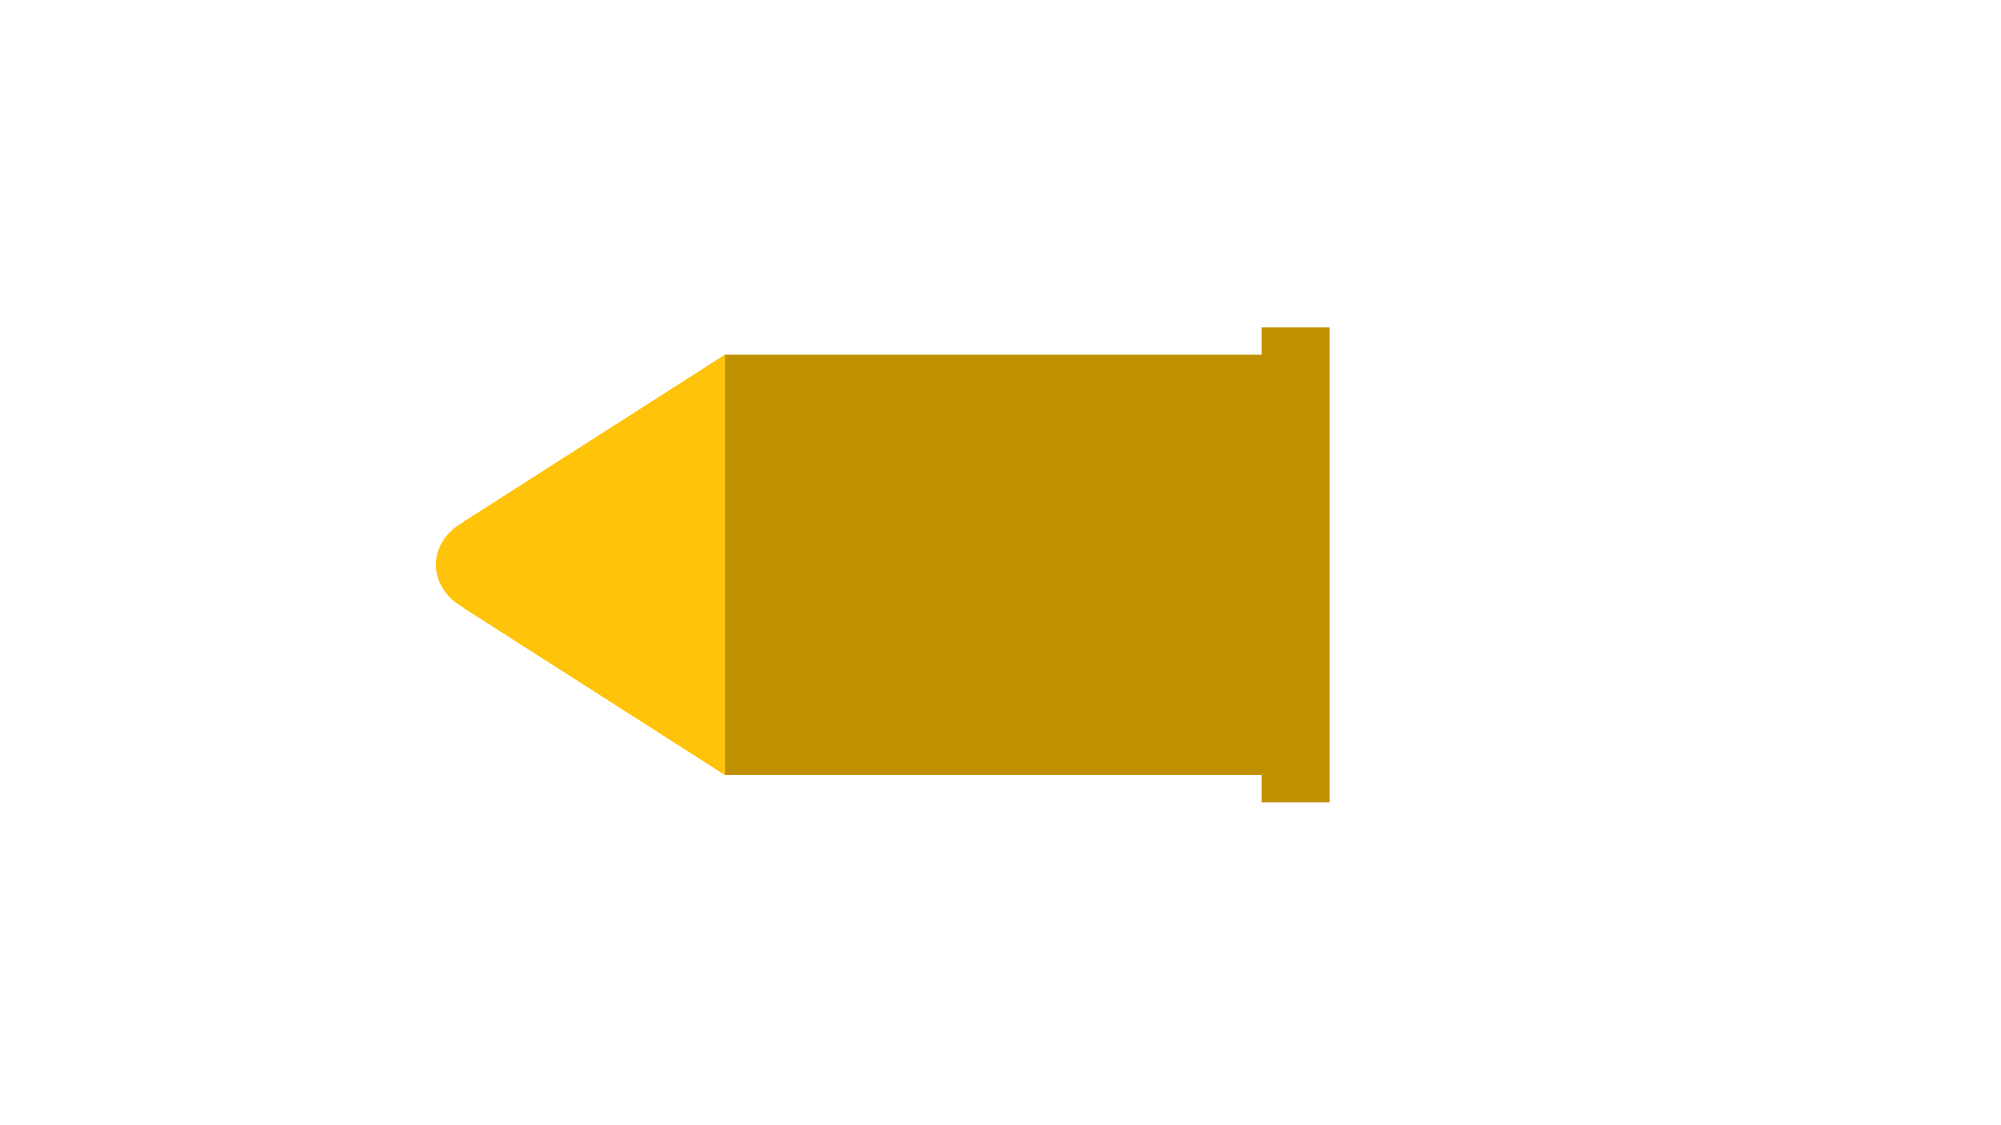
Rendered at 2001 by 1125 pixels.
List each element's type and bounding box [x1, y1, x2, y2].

text_box [1261, 326, 1331, 803]
text_box [727, 354, 1261, 776]
text_box [463, 352, 727, 777]
text_box [434, 512, 558, 617]
